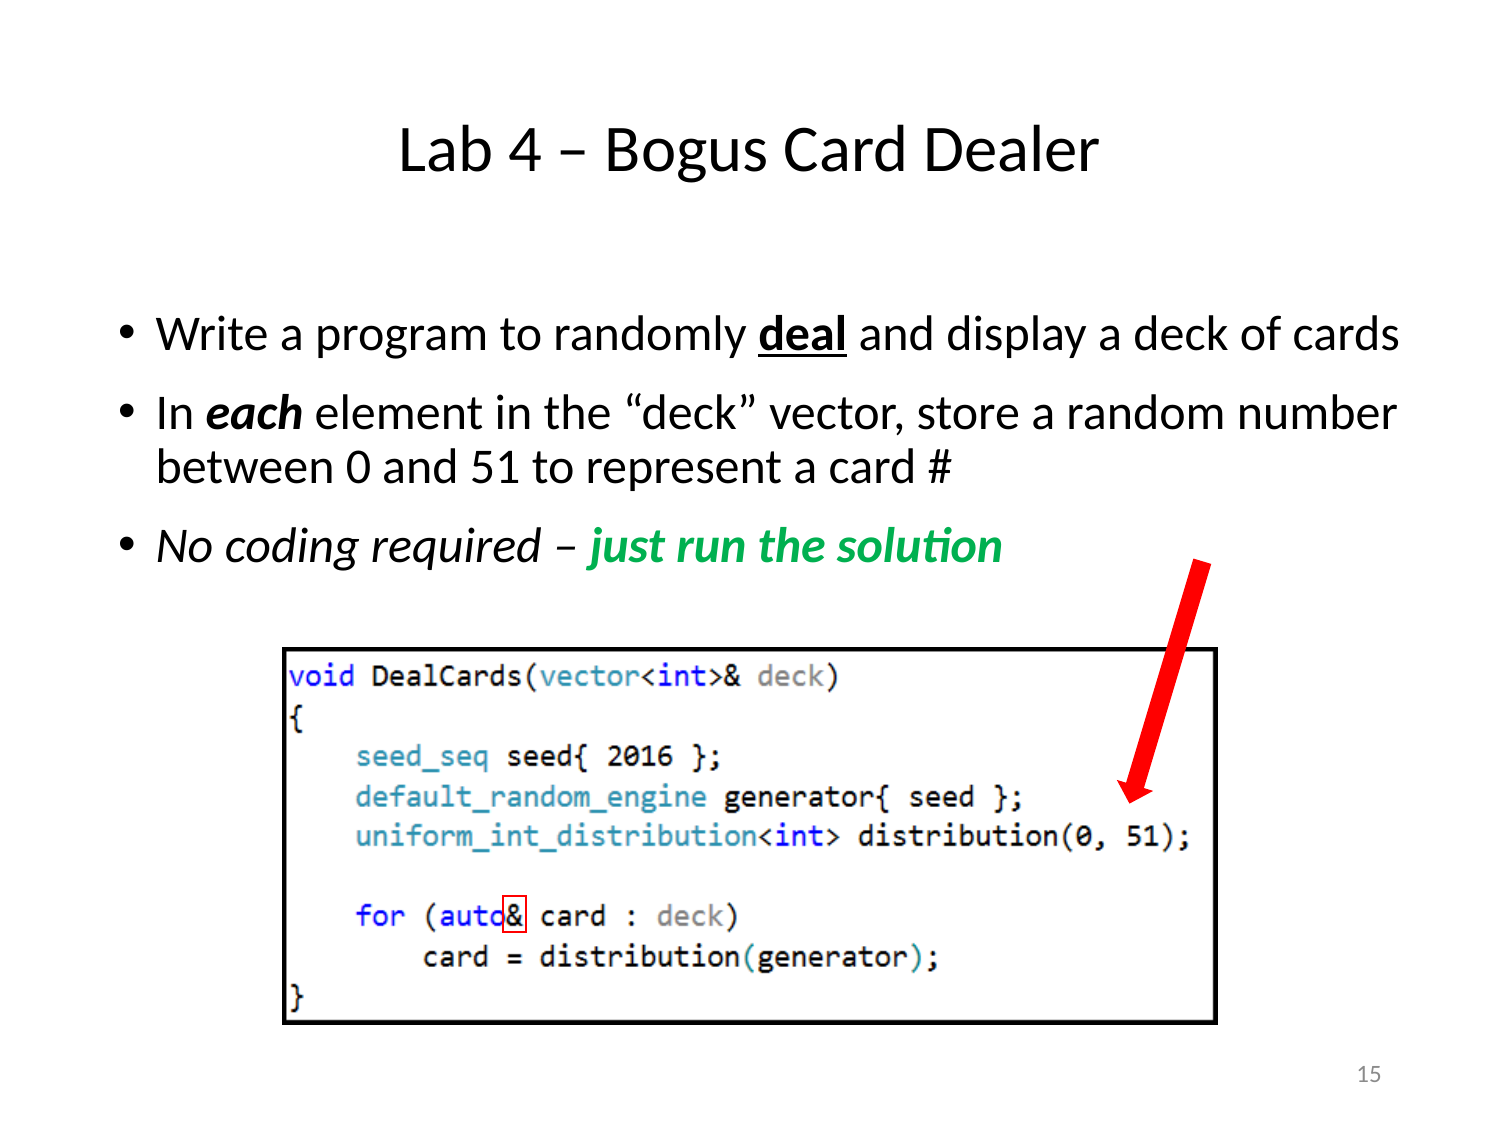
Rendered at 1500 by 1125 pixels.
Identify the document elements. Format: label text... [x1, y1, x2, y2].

picture [282, 647, 1218, 1025]
list Write a program to randomly deal and display a deck of cards In each element in the “deck” vector, store a random number between 0 and 51 to represent a card # No coding required – just run the solution [103, 299, 1441, 624]
slide_number 15 [1059, 1042, 1397, 1103]
title Lab 4 – Bogus Card Dealer [103, 59, 1397, 241]
text_box [1166, 558, 1212, 647]
